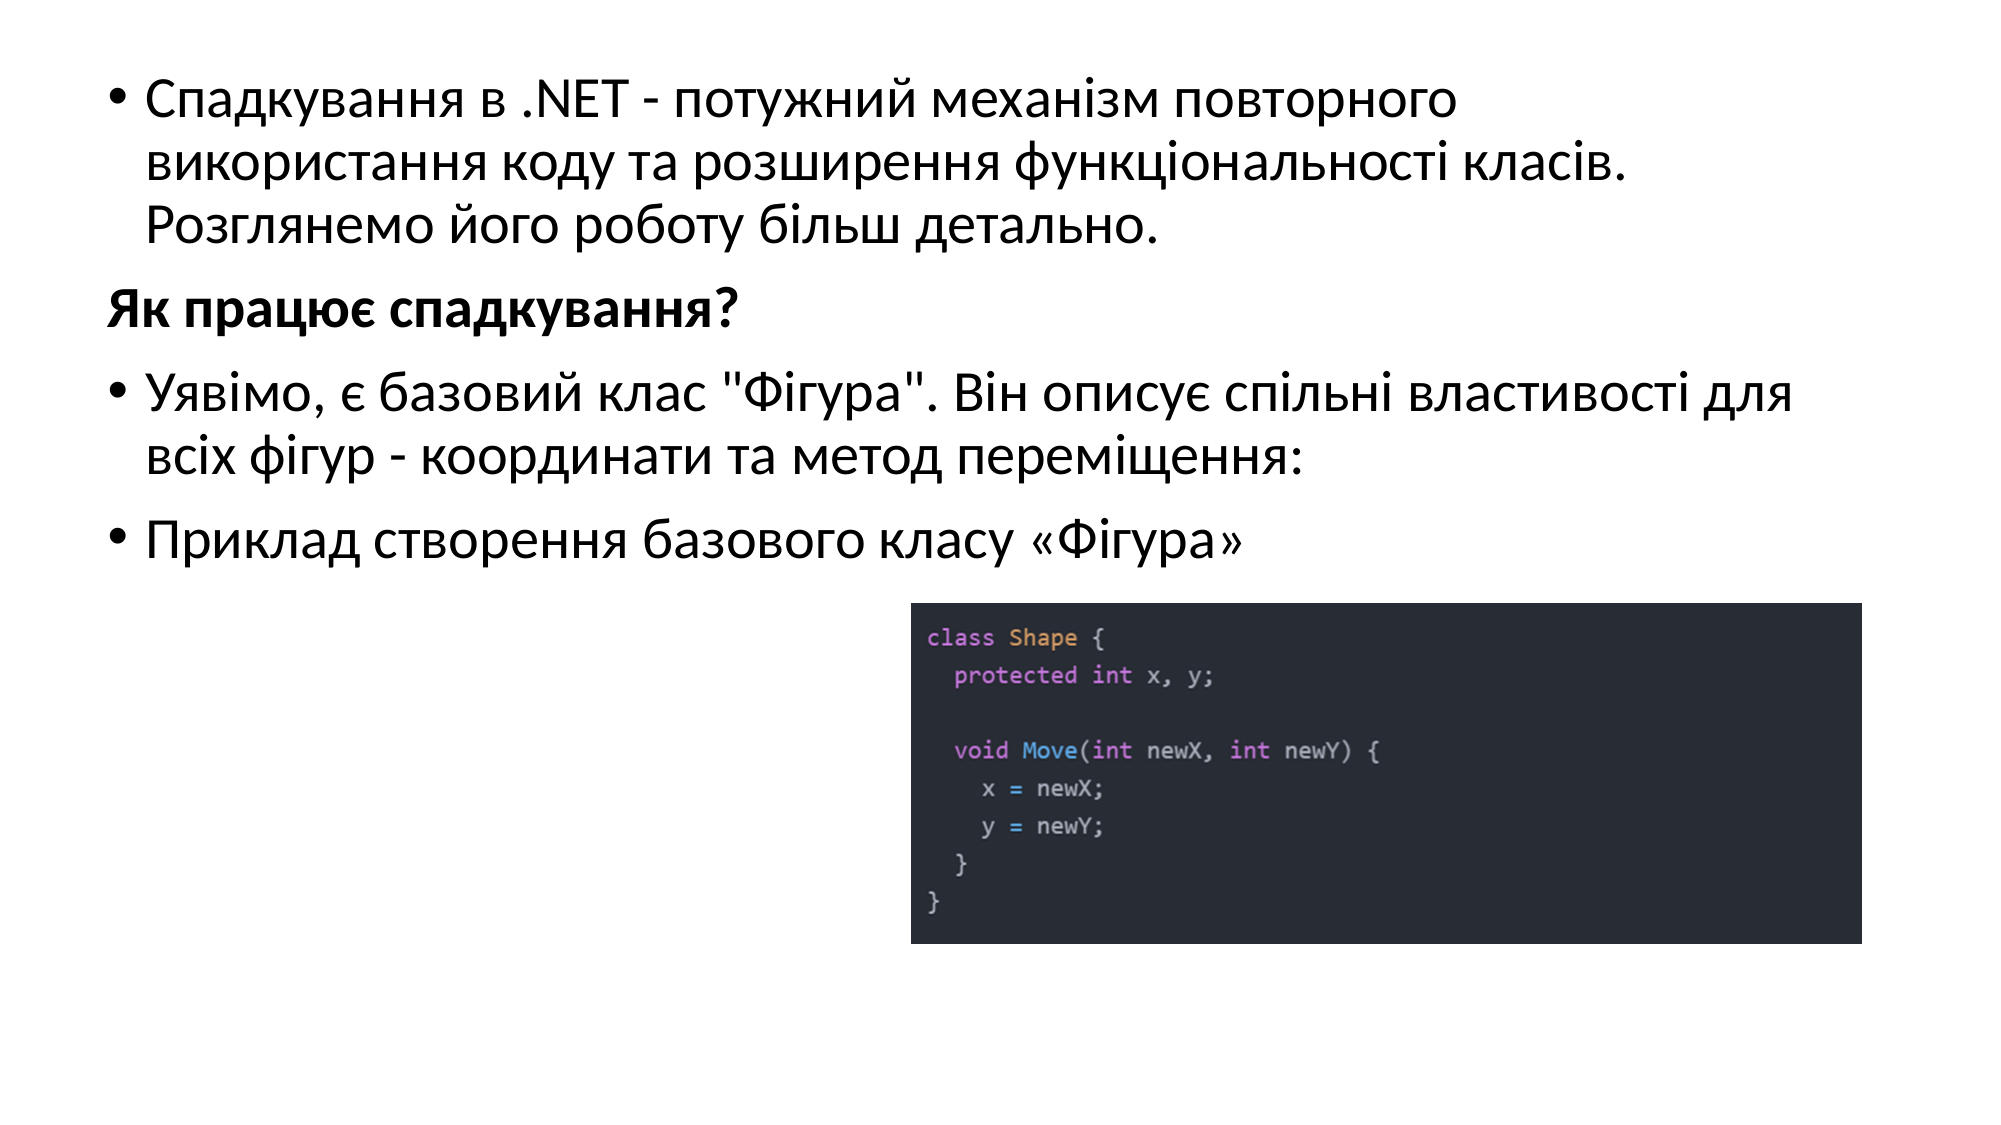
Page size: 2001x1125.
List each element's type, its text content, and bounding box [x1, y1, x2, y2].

picture [911, 603, 1862, 944]
list Спадкування в .NET - потужний механізм повторного використання коду та розширення функціональності класів. Розглянемо його роботу більш детально. Як працює спадкування? Уявімо, є базовий клас "Фігура". Він описує спільні властивості для всіх фігур - координати та метод переміщення: Приклад створення базового класу «Фігура» [92, 60, 1818, 774]
